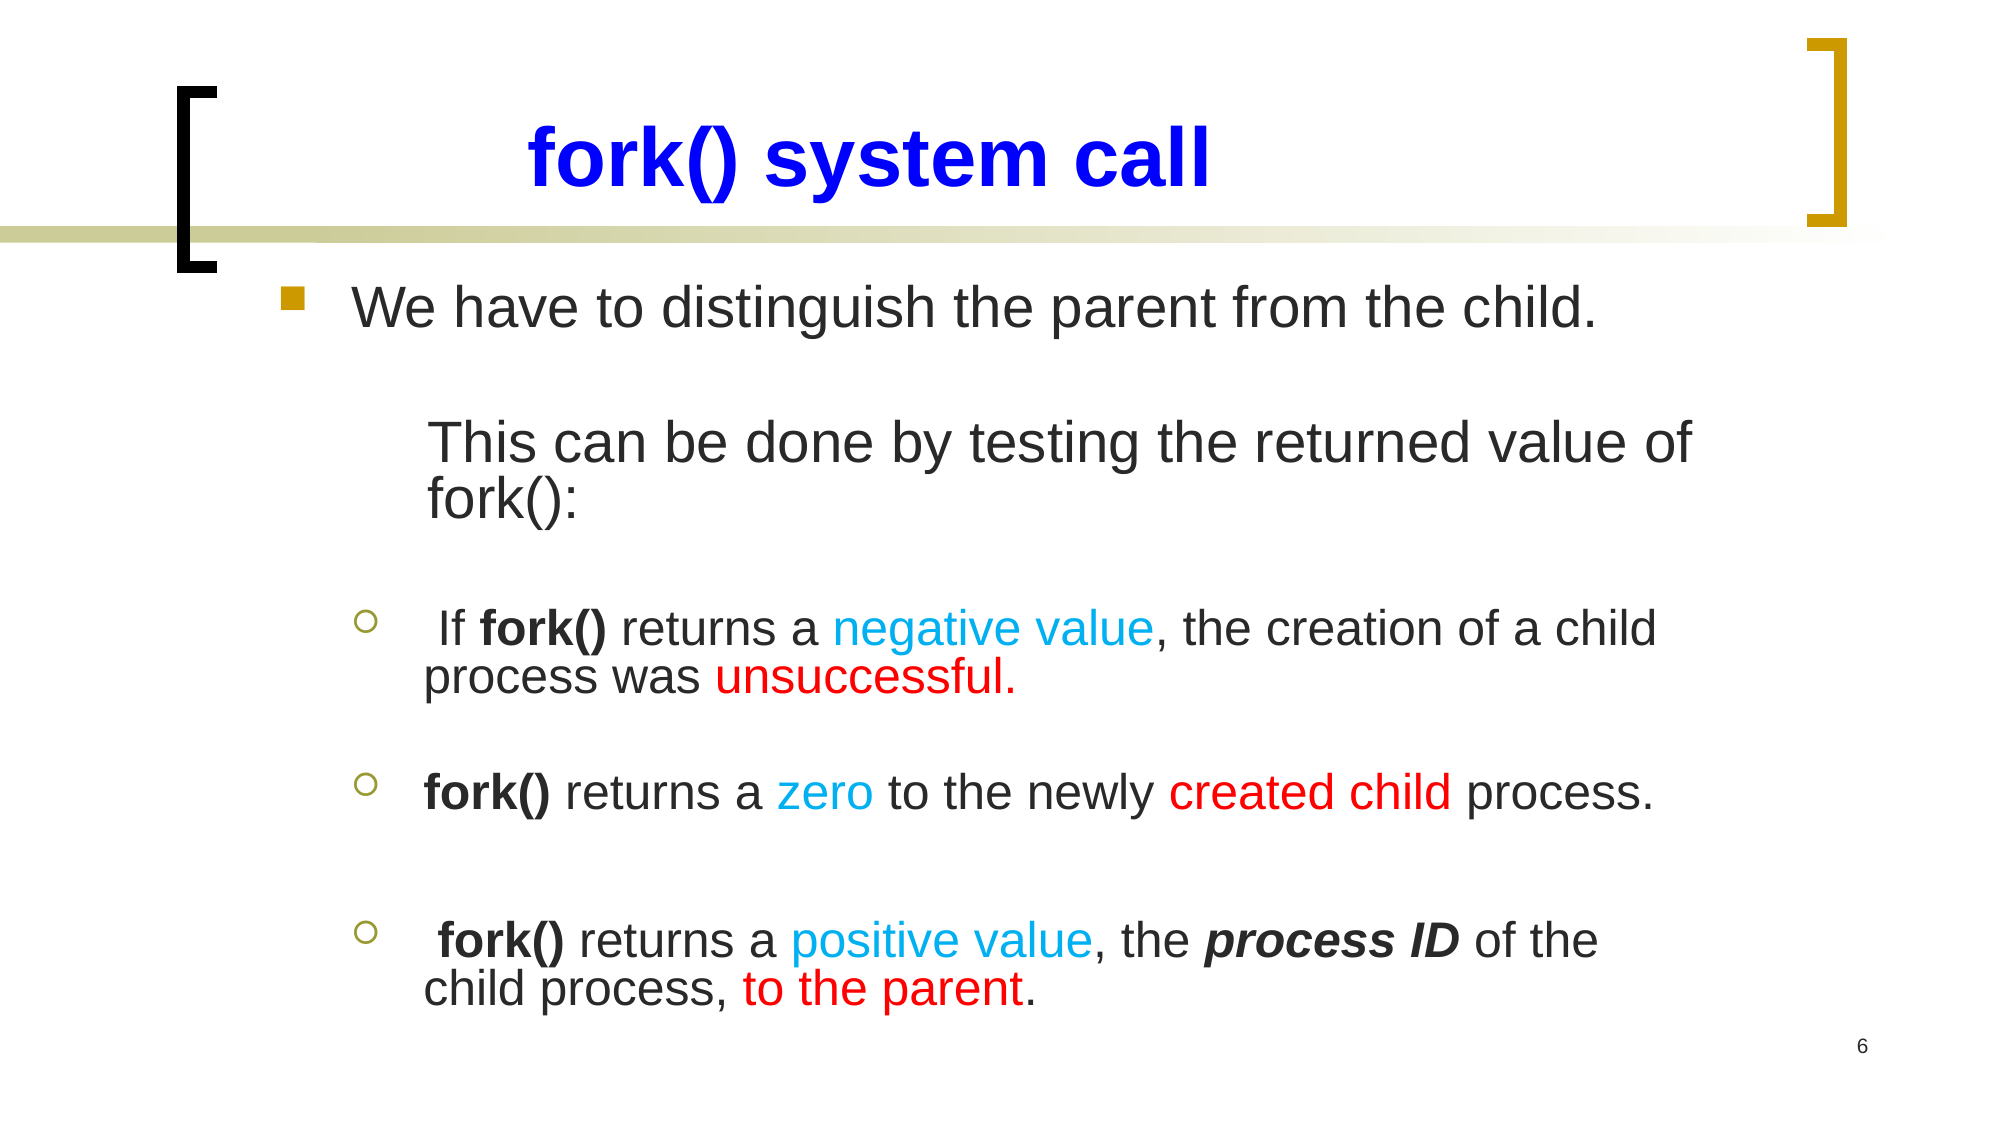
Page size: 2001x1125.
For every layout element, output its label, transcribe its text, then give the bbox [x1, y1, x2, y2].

text_box fork() system call [513, 99, 1288, 211]
slide_number 6 [1466, 1024, 1884, 1101]
list We have to distinguish the parent from the child. This can be done by testing the returned value of fork(): If fork() returns a negative value, the creation of a child process was unsuccessful. fork() returns a zero to the newly created child process. fork() returns a positive value, the process ID of the child process, to the parent. [262, 275, 1725, 1075]
